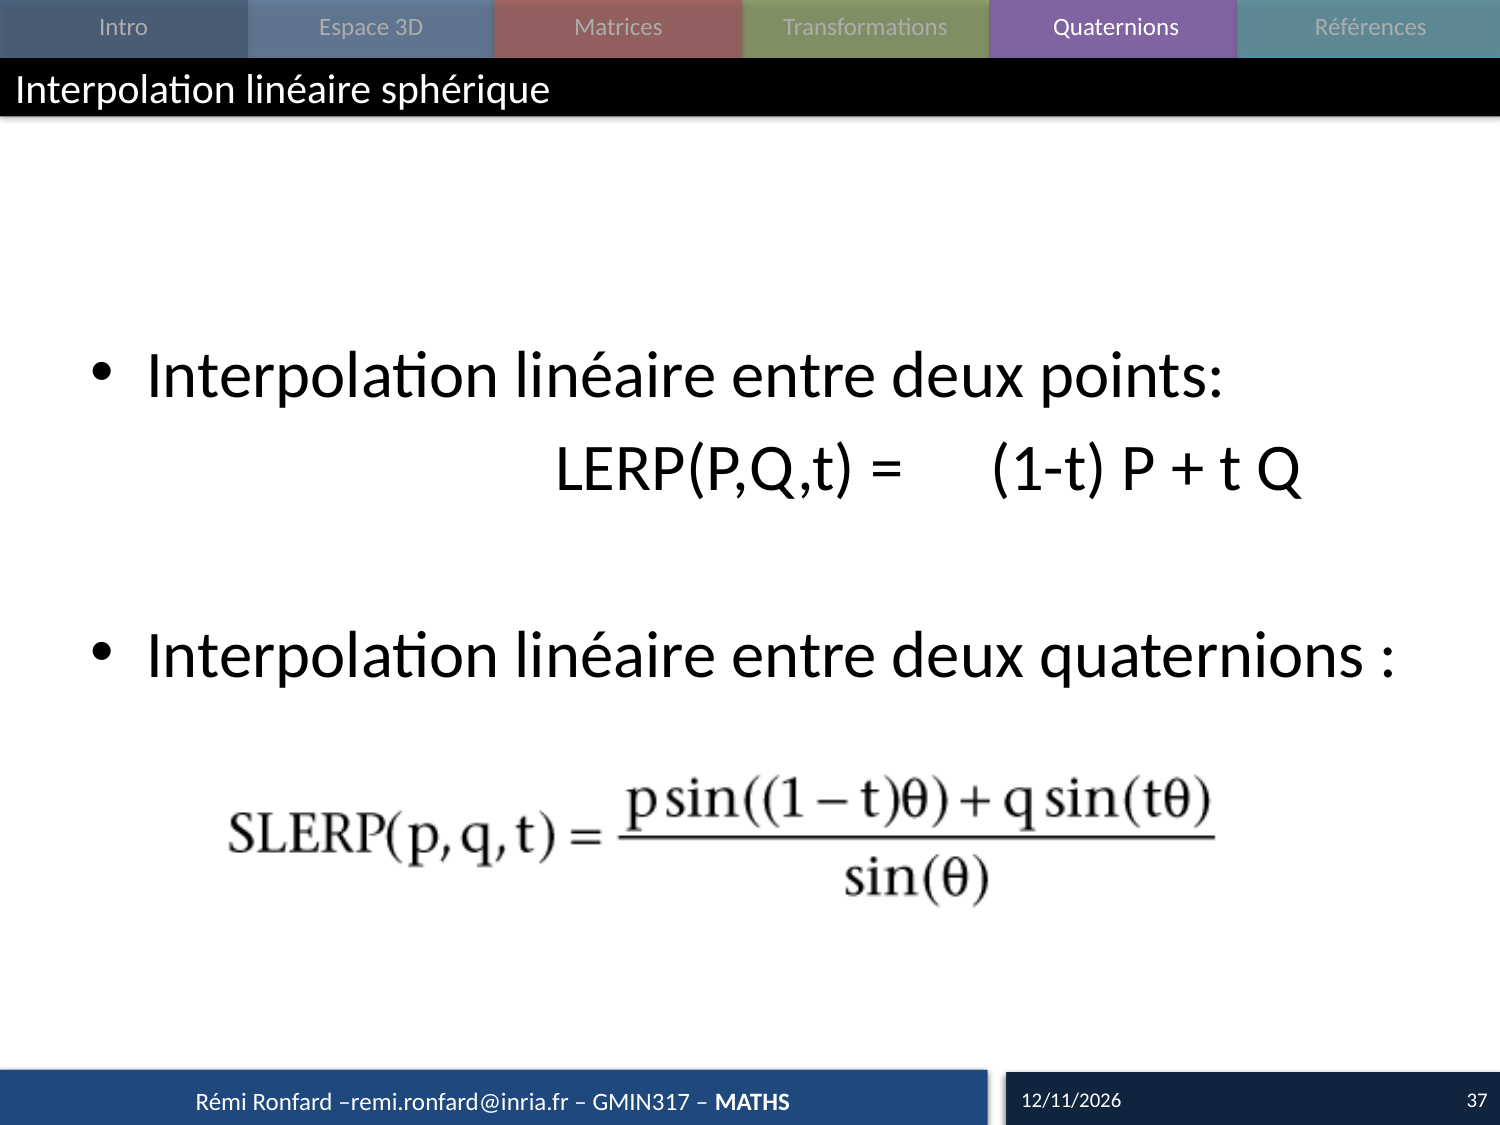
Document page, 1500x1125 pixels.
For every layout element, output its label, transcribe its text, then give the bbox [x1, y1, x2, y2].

list Interpolation linéaire entre deux points: LERP(P,Q,t) = (1-t) P + t Q Interpolation linéaire entre deux quaternions : [75, 322, 1425, 918]
slide_number 37 [1153, 1071, 1500, 1125]
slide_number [1006, 1070, 1153, 1125]
footer Rémi Ronfard –remi.ronfard@inria.fr – GMIN317 – MATHS [0, 1072, 988, 1125]
title Interpolation linéaire sphérique [0, 58, 1500, 117]
picture [217, 767, 1229, 918]
